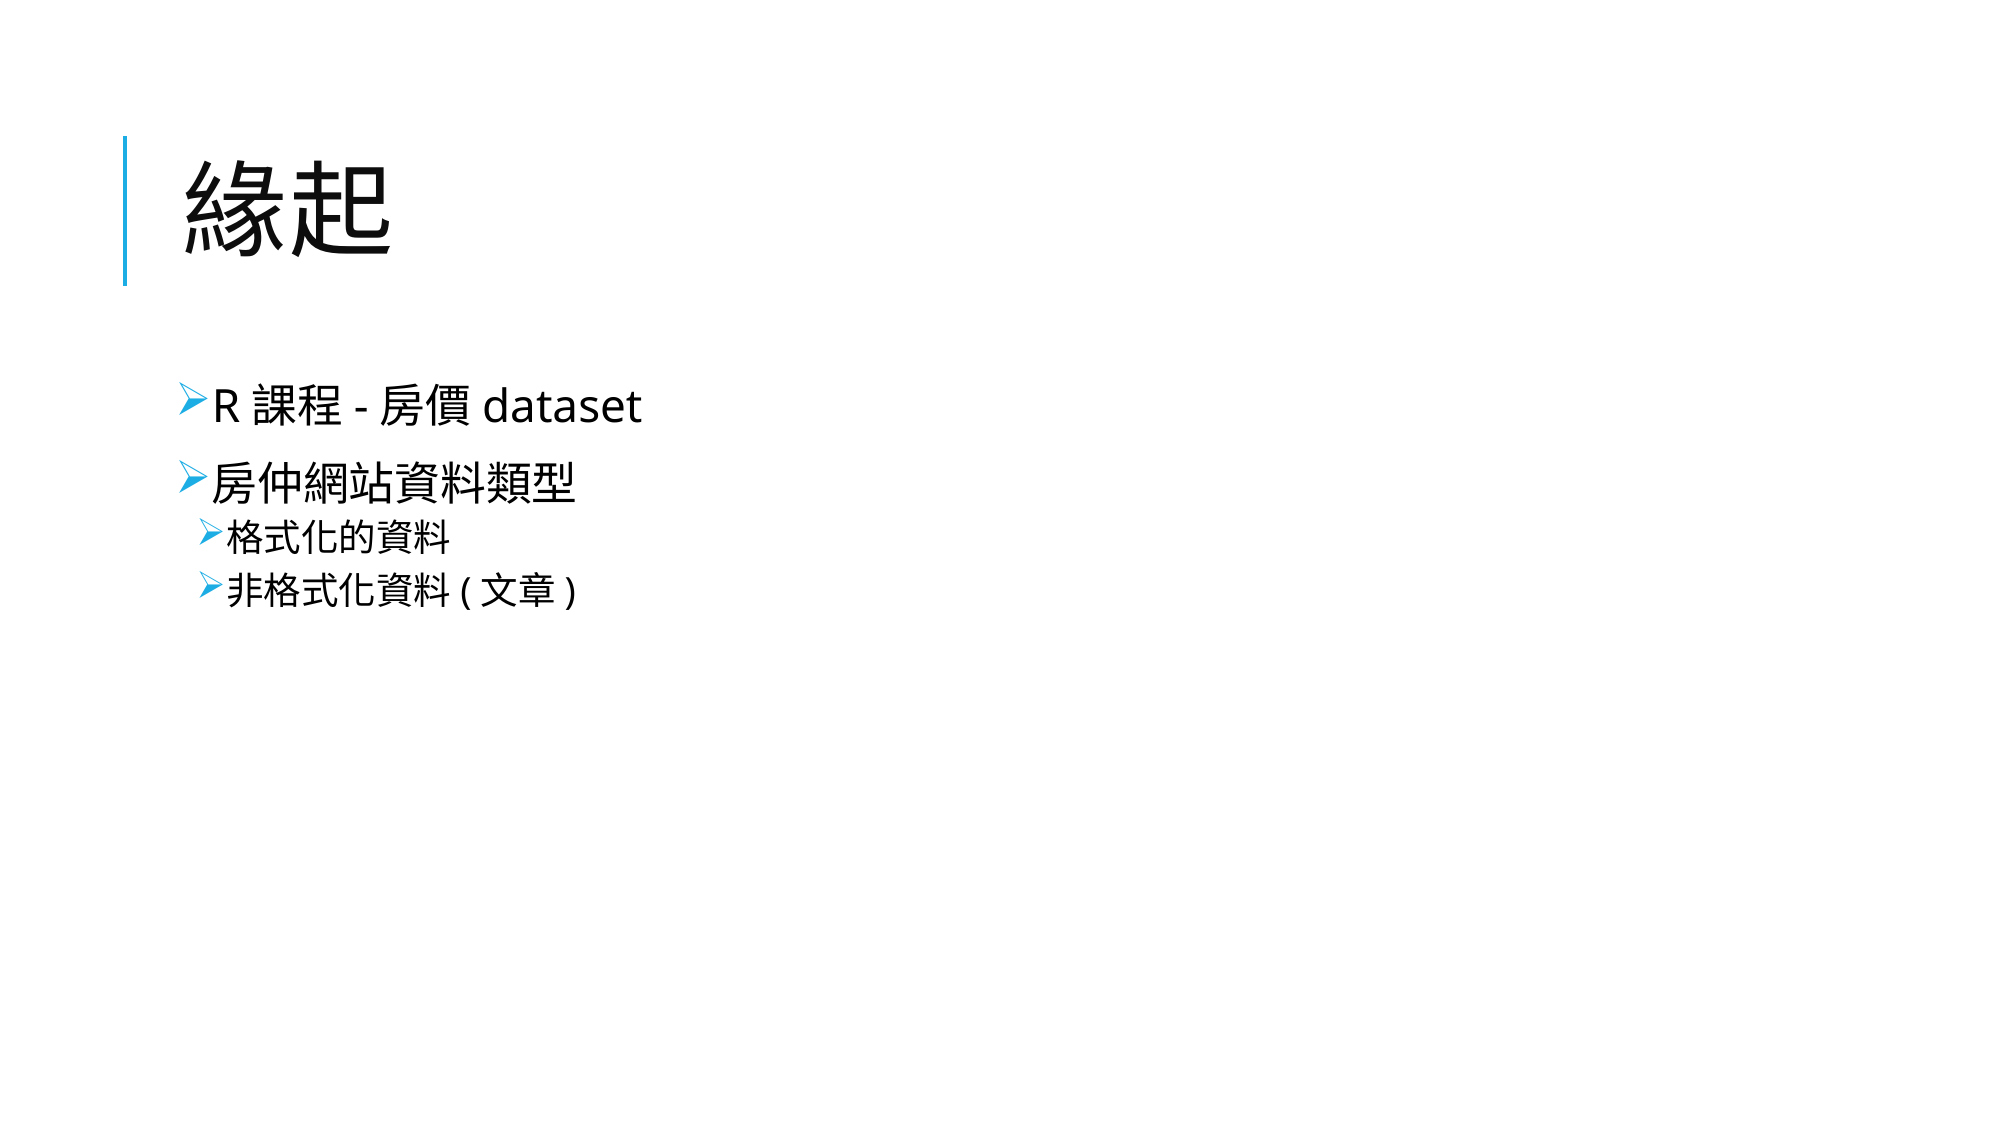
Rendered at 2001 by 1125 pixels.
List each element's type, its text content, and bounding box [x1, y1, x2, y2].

list R課程-房價dataset 房仲網站資料類型 格式化的資料 非格式化資料(文章) [168, 375, 1763, 1035]
title 緣起 [168, 96, 1763, 342]
